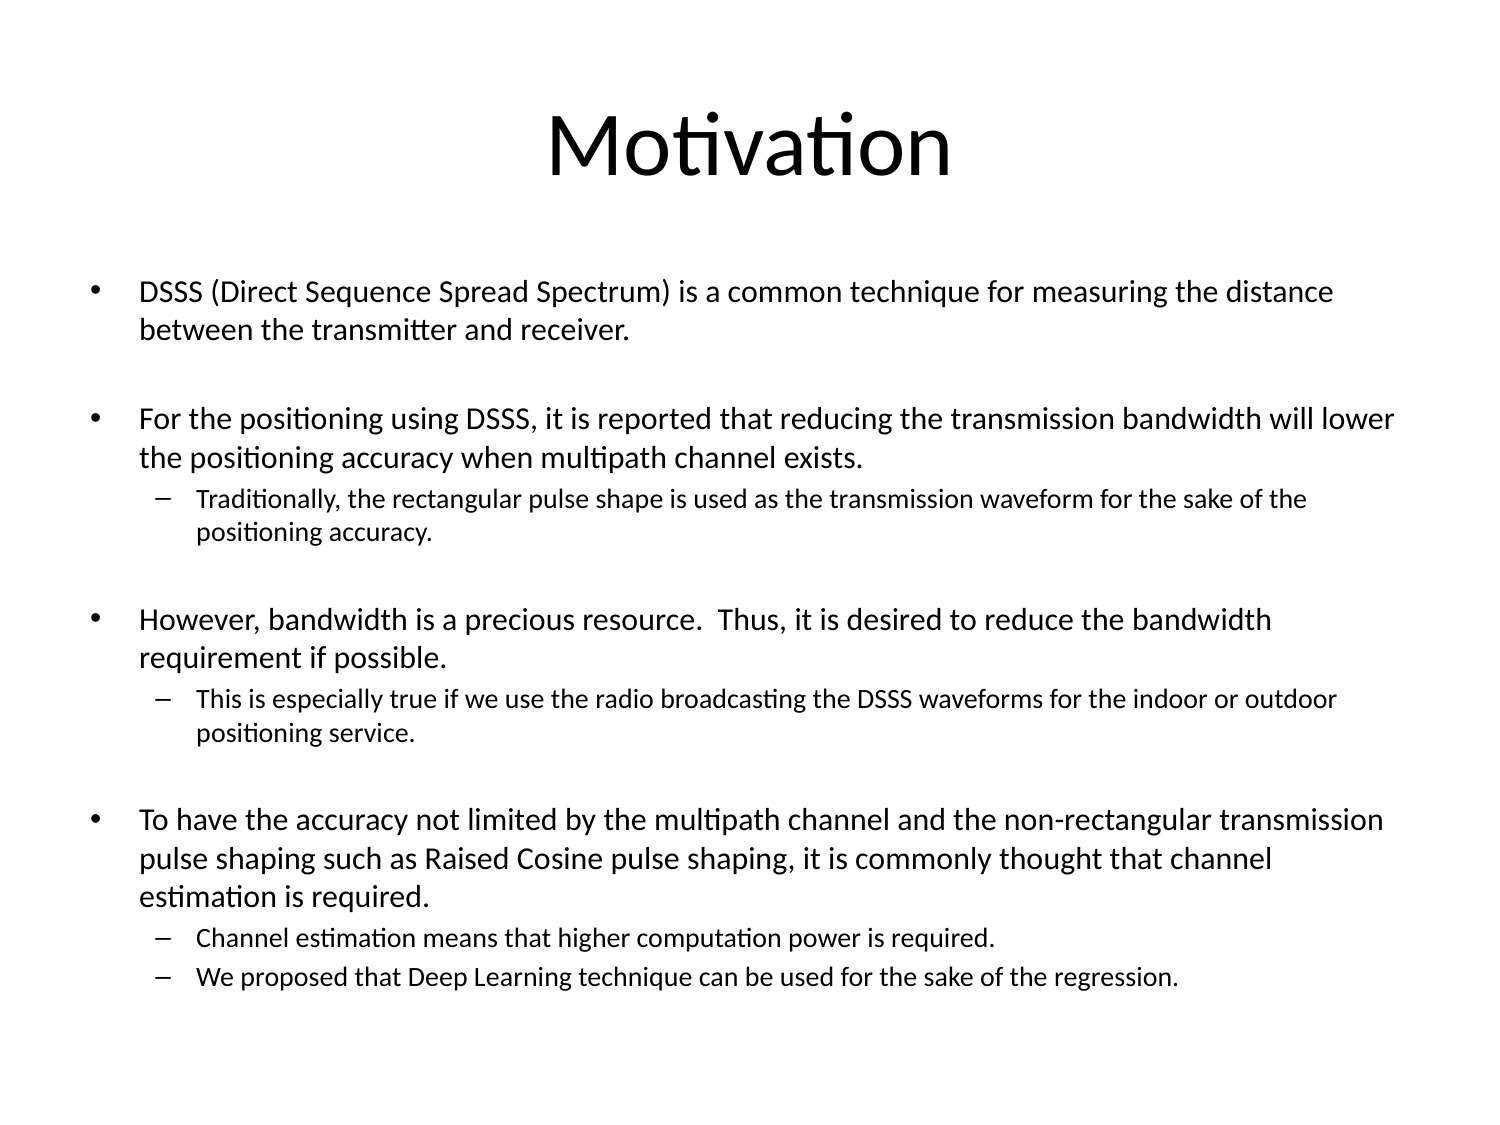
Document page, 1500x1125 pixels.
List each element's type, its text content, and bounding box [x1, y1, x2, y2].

title Motivation [75, 45, 1425, 233]
list DSSS (Direct Sequence Spread Spectrum) is a common technique for measuring the distance between the transmitter and receiver. For the positioning using DSSS, it is reported that reducing the transmission bandwidth will lower the positioning accuracy when multipath channel exists. Traditionally, the rectangular pulse shape is used as the transmission waveform for the sake of the positioning accuracy. However, bandwidth is a precious resource. Thus, it is desired to reduce the bandwidth requirement if possible. This is especially true if we use the radio broadcasting the DSSS waveforms for the indoor or outdoor positioning service. To have the accuracy not limited by the multipath channel and the non-rectangular transmission pulse shaping such as Raised Cosine pulse shaping, it is commonly thought that channel estimation is required. Channel estimation means that higher computation power is required. We proposed that Deep Learning technique can be used for the sake of the regression. [75, 262, 1425, 1005]
